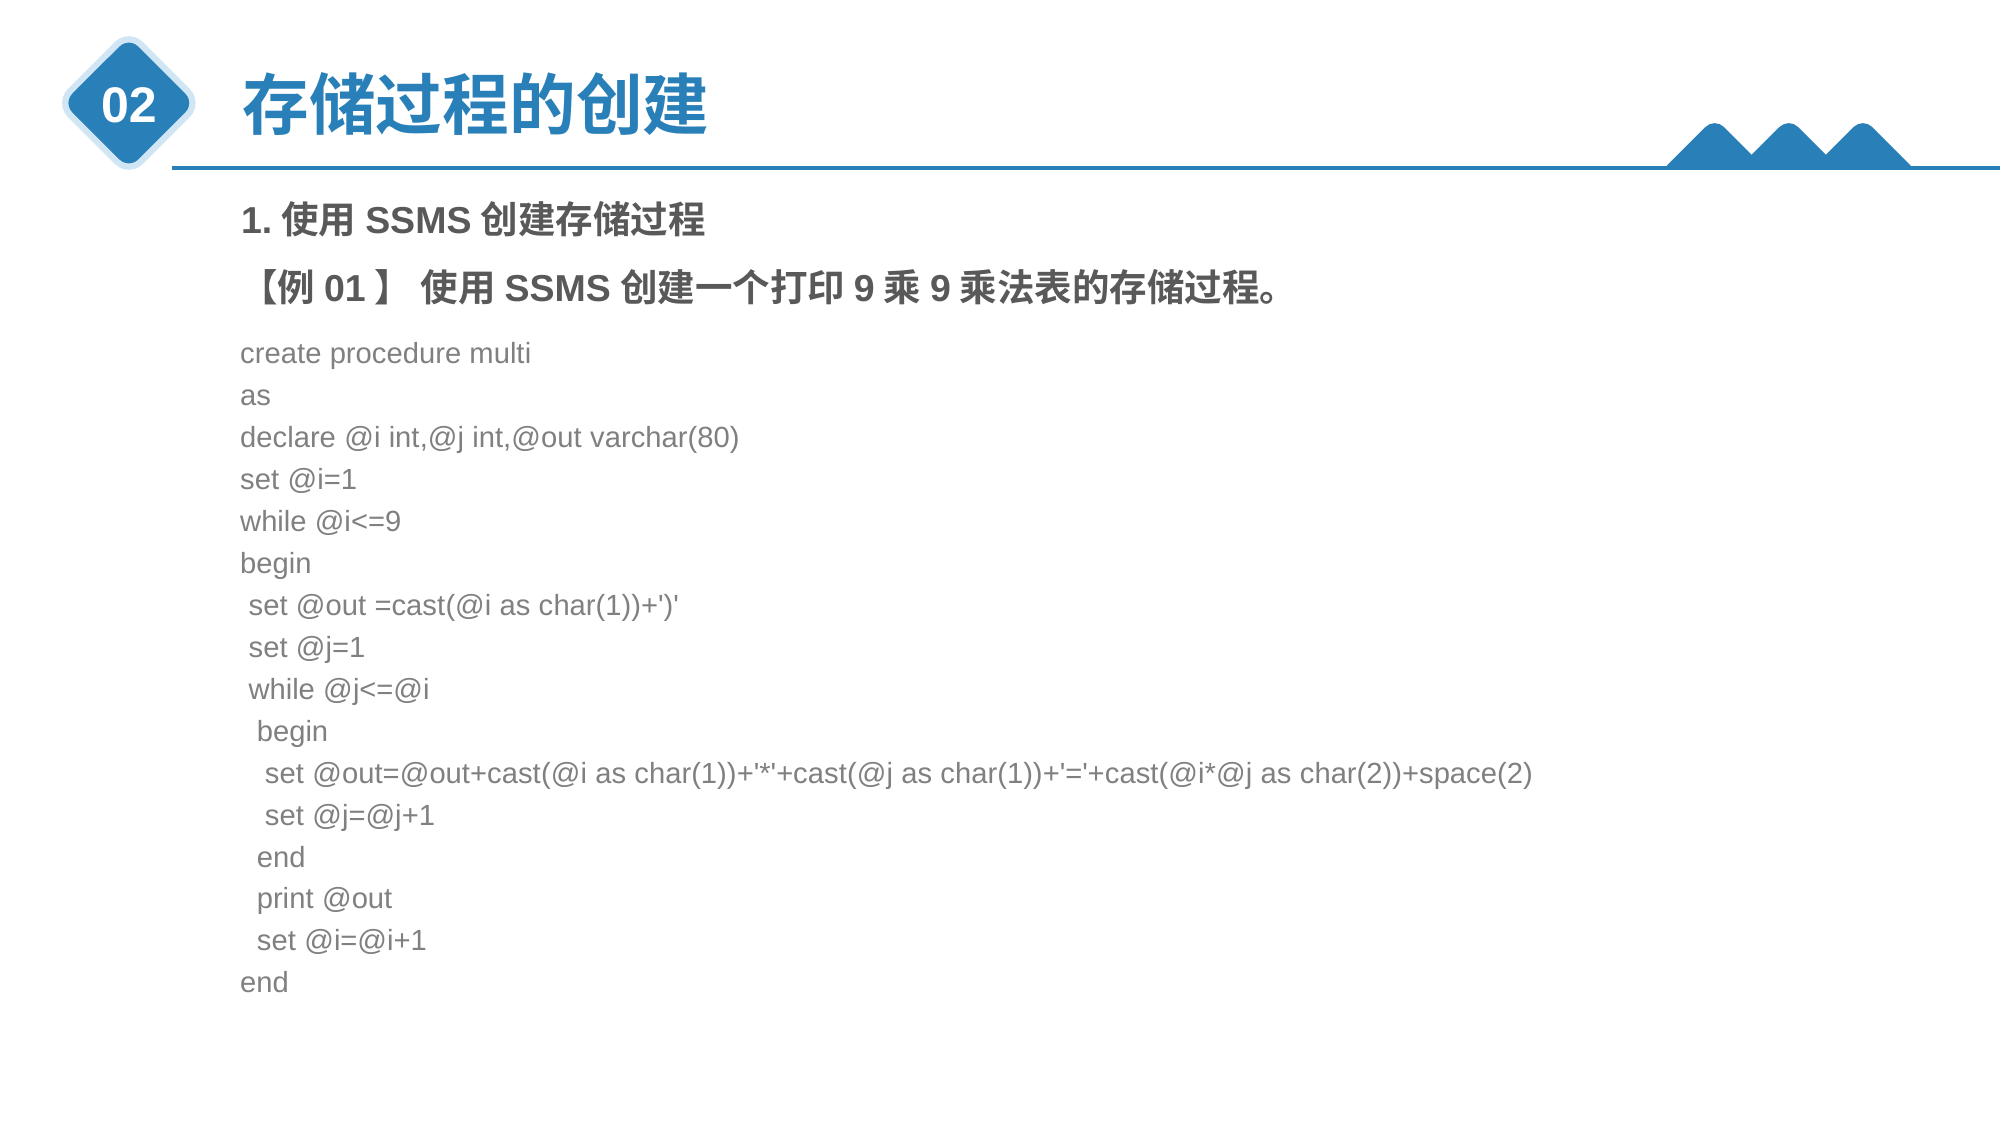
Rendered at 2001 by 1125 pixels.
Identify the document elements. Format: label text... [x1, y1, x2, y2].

text_box [1664, 122, 1752, 167]
text_box [94, 38, 163, 65]
text_box [94, 141, 163, 168]
text_box [64, 73, 86, 133]
text_box [1738, 122, 1826, 167]
text_box [1813, 122, 1913, 167]
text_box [225, 247, 1896, 1015]
text_box 存储过程的创建 [227, 55, 725, 151]
text_box 02 [86, 65, 172, 141]
text_box [172, 74, 194, 132]
text_box 1.使用SSMS创建存储过程 [226, 179, 970, 247]
